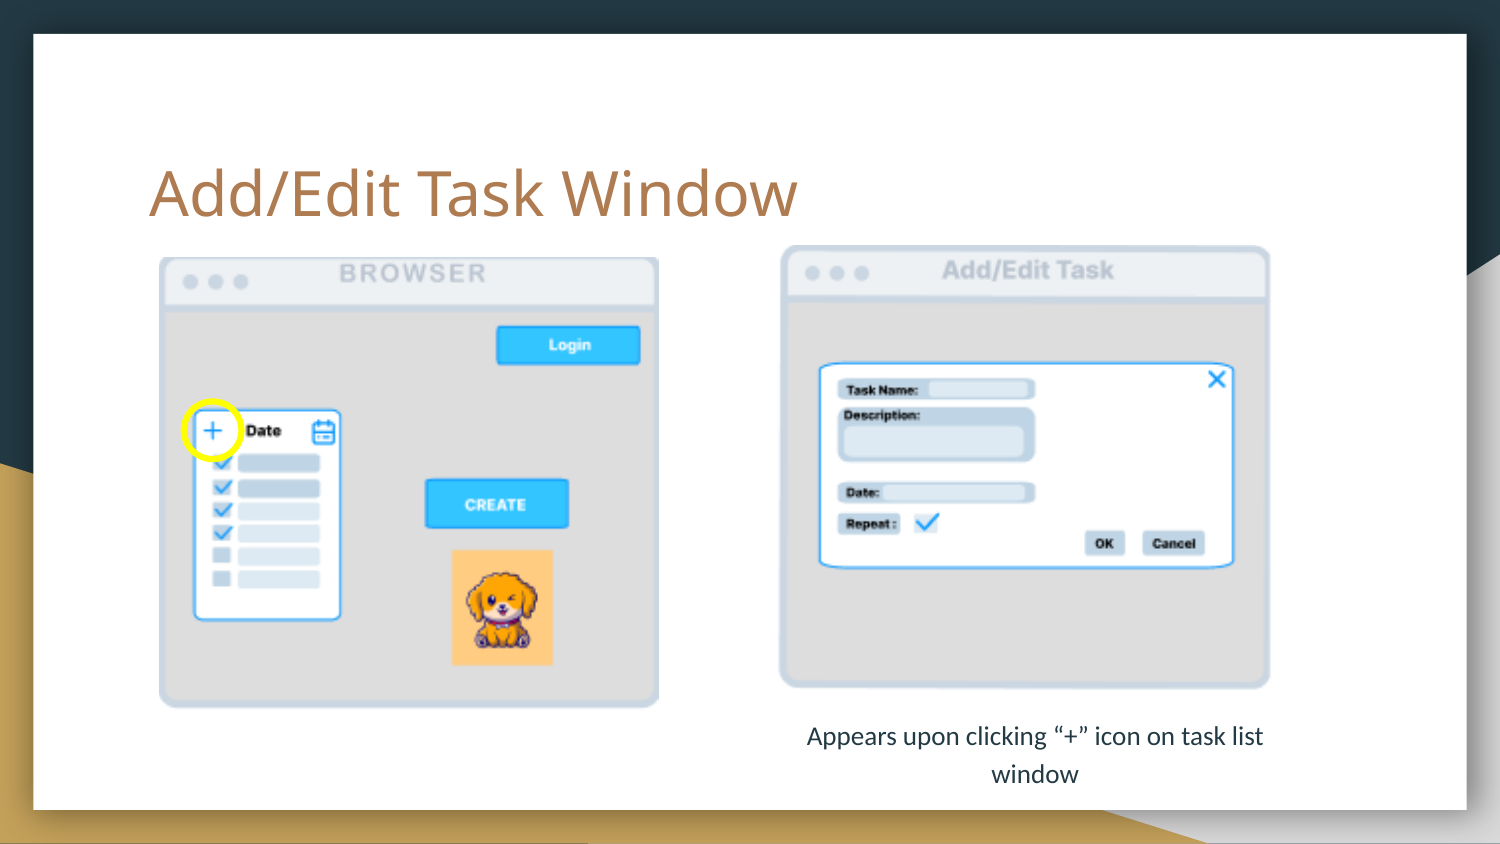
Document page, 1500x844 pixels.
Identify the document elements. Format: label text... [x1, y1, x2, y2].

picture [158, 257, 659, 718]
title Add/Edit Task Window [134, 138, 1366, 296]
list Appears upon clicking “+” icon on task list window [766, 699, 1305, 844]
picture [773, 245, 1274, 695]
